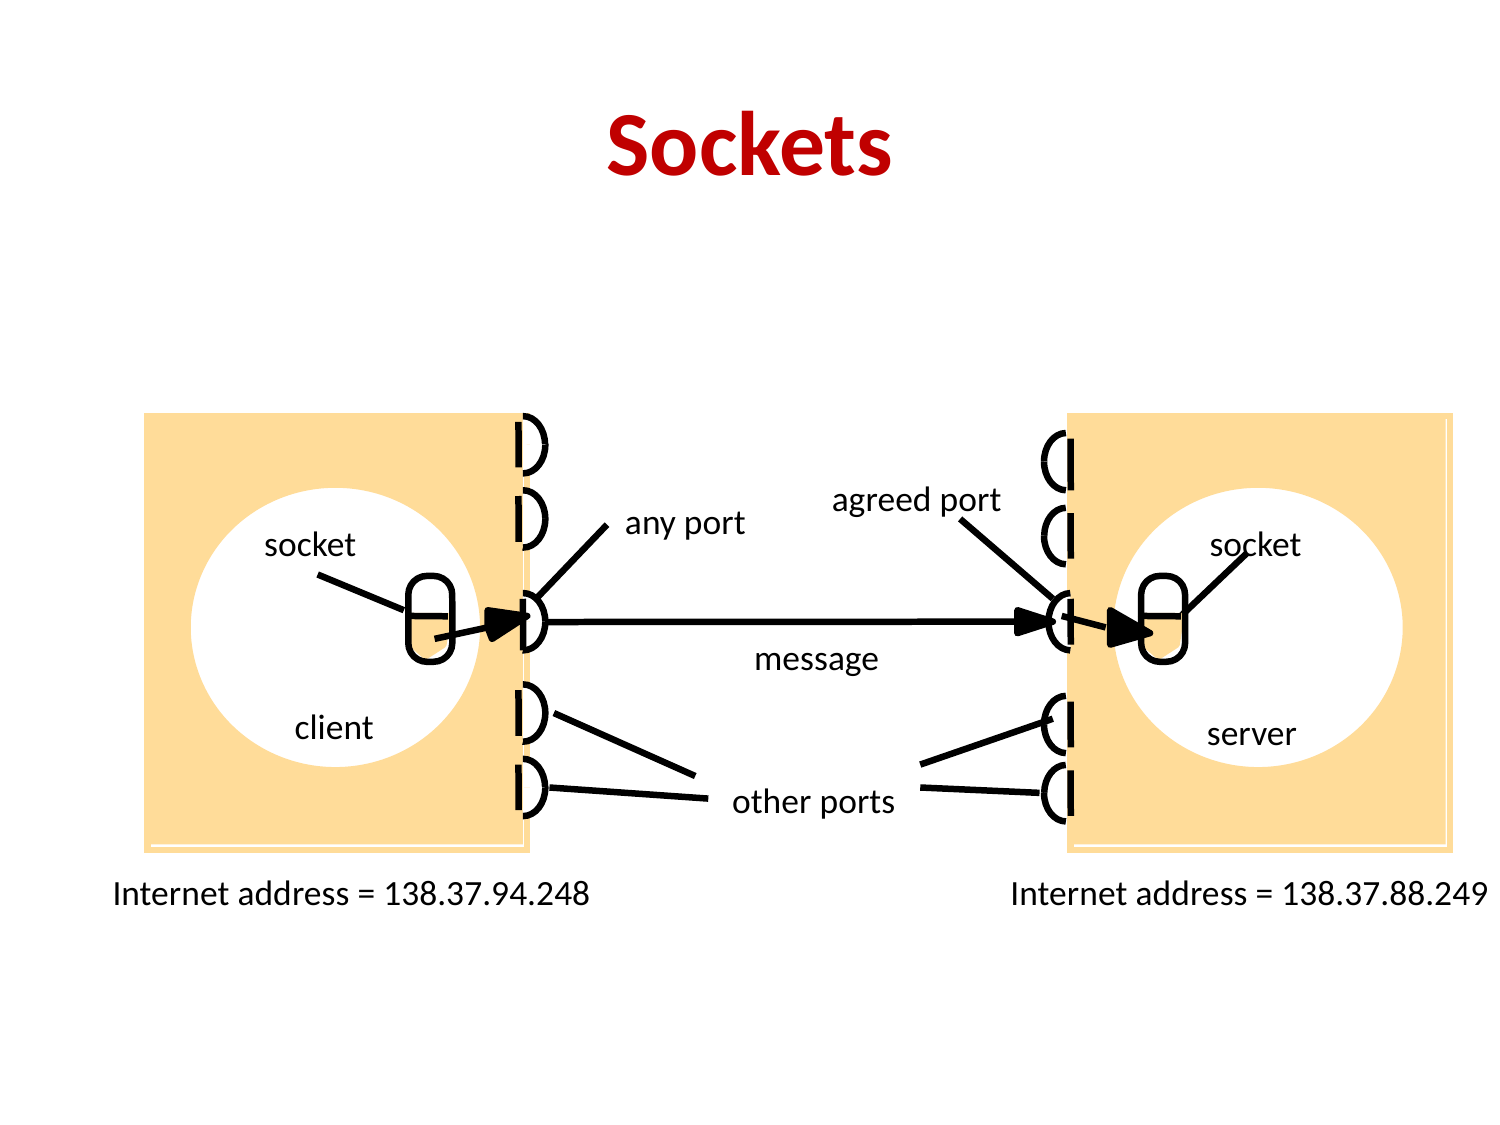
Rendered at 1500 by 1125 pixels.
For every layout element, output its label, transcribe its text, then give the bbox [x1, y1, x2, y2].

title Sockets [75, 45, 1425, 233]
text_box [90, 415, 1500, 926]
